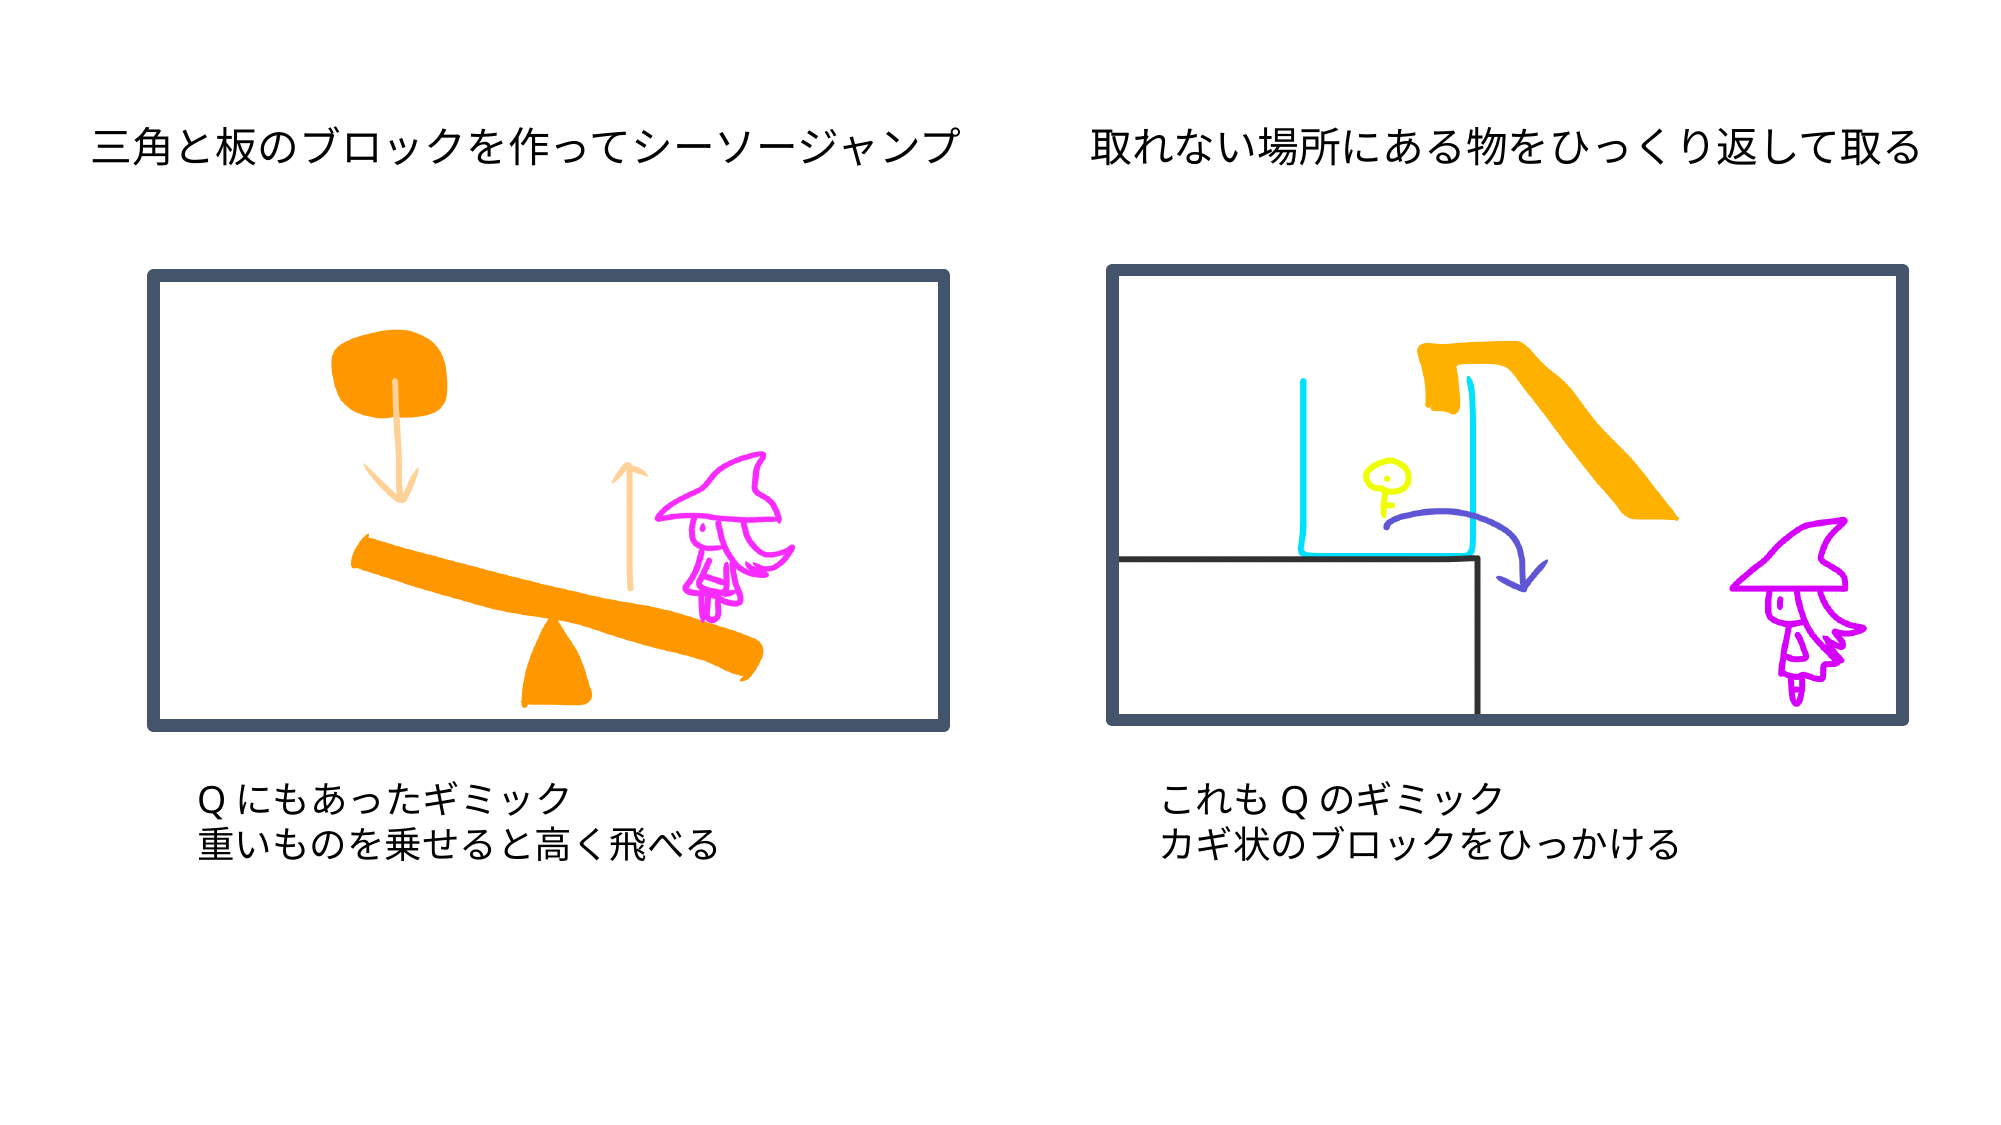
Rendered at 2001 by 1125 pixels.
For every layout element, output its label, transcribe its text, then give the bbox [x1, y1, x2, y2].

text_box 取れない場所にある物をひっくり返して取る [1075, 113, 1940, 179]
picture [1118, 276, 1897, 714]
text_box 三角と板のブロックを作ってシーソージャンプ [75, 113, 977, 179]
text_box これもQのギミック カギ状のブロックをひっかける [1143, 769, 1699, 874]
picture [159, 281, 938, 720]
text_box Qにもあったギミック 重いものを乗せると高く飛べる [182, 769, 738, 874]
